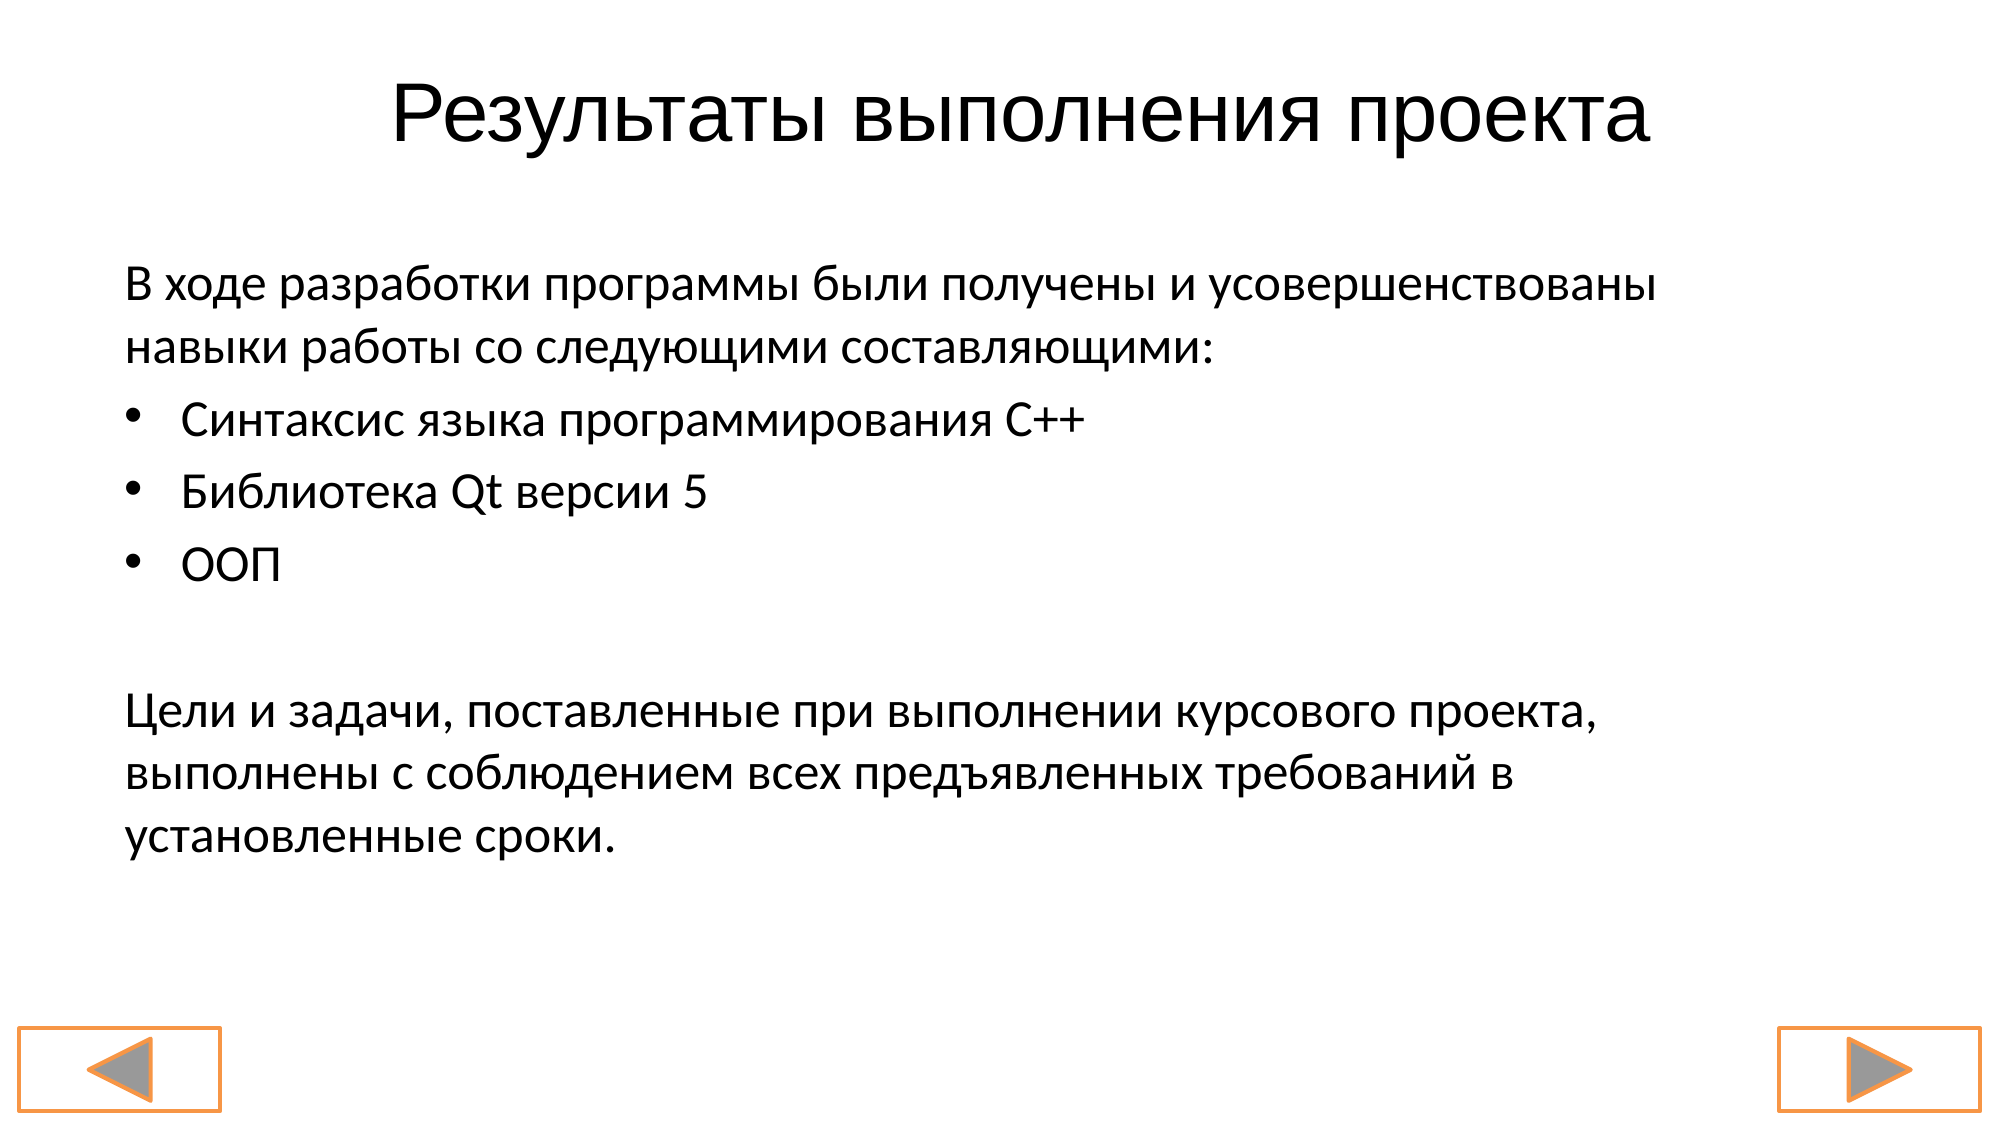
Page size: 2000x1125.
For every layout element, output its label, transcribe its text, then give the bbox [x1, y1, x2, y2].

text_box [17, 1026, 222, 1113]
list В ходе разработки программы были получены и усовершенствованы навыки работы со следующими составляющими: Синтаксис языка программирования С++ Библиотека Qt версии 5 ООП Цели и задачи, поставленные при выполнении курсового проекта, выполнены с соблюдением всех предъявленных требований в установленные сроки. [101, 241, 1780, 929]
title Результаты выполнения проекта [101, 30, 1941, 186]
text_box [1777, 1026, 1982, 1113]
